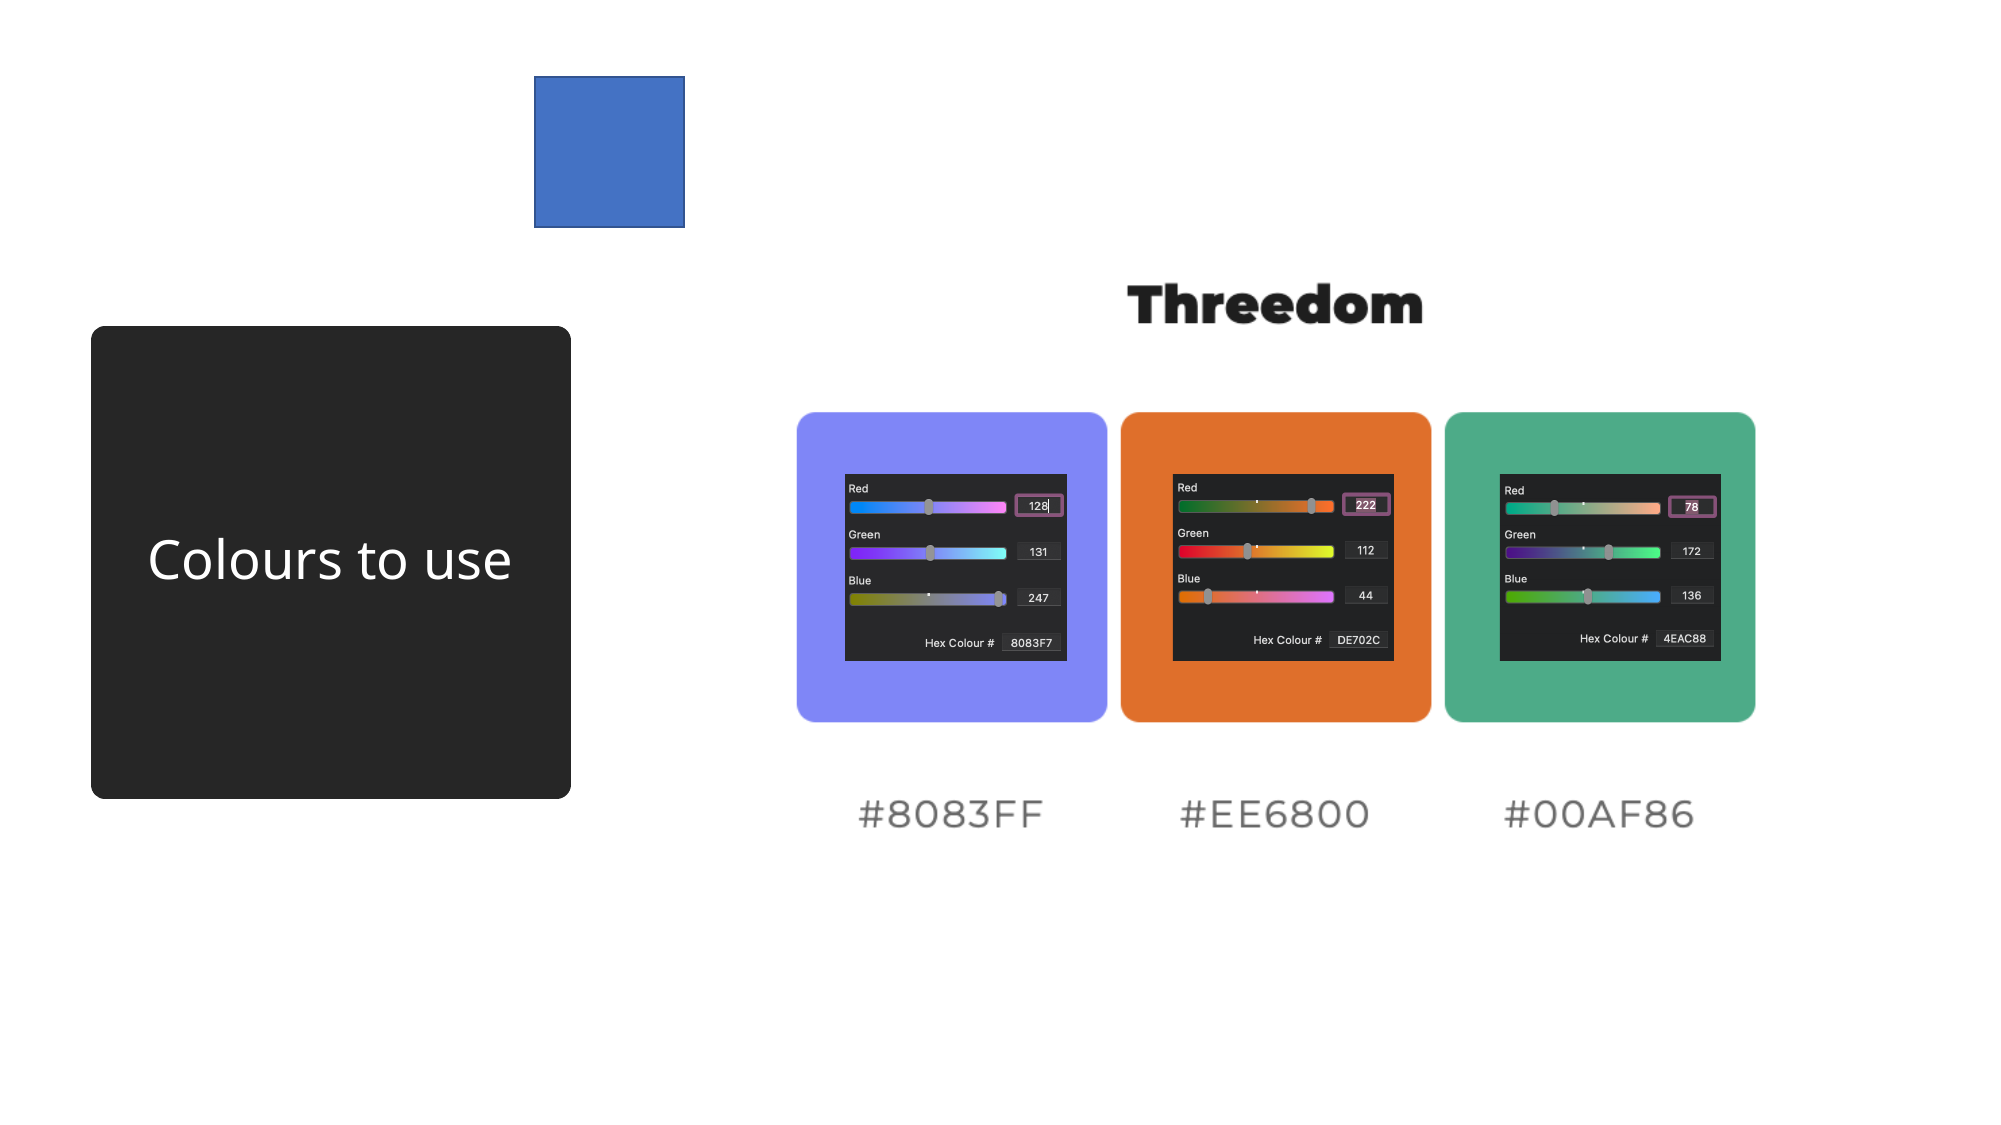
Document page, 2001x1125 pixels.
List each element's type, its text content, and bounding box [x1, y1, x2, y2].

picture [662, 202, 1842, 922]
text_box [534, 76, 685, 228]
title Colours to use [105, 340, 557, 785]
